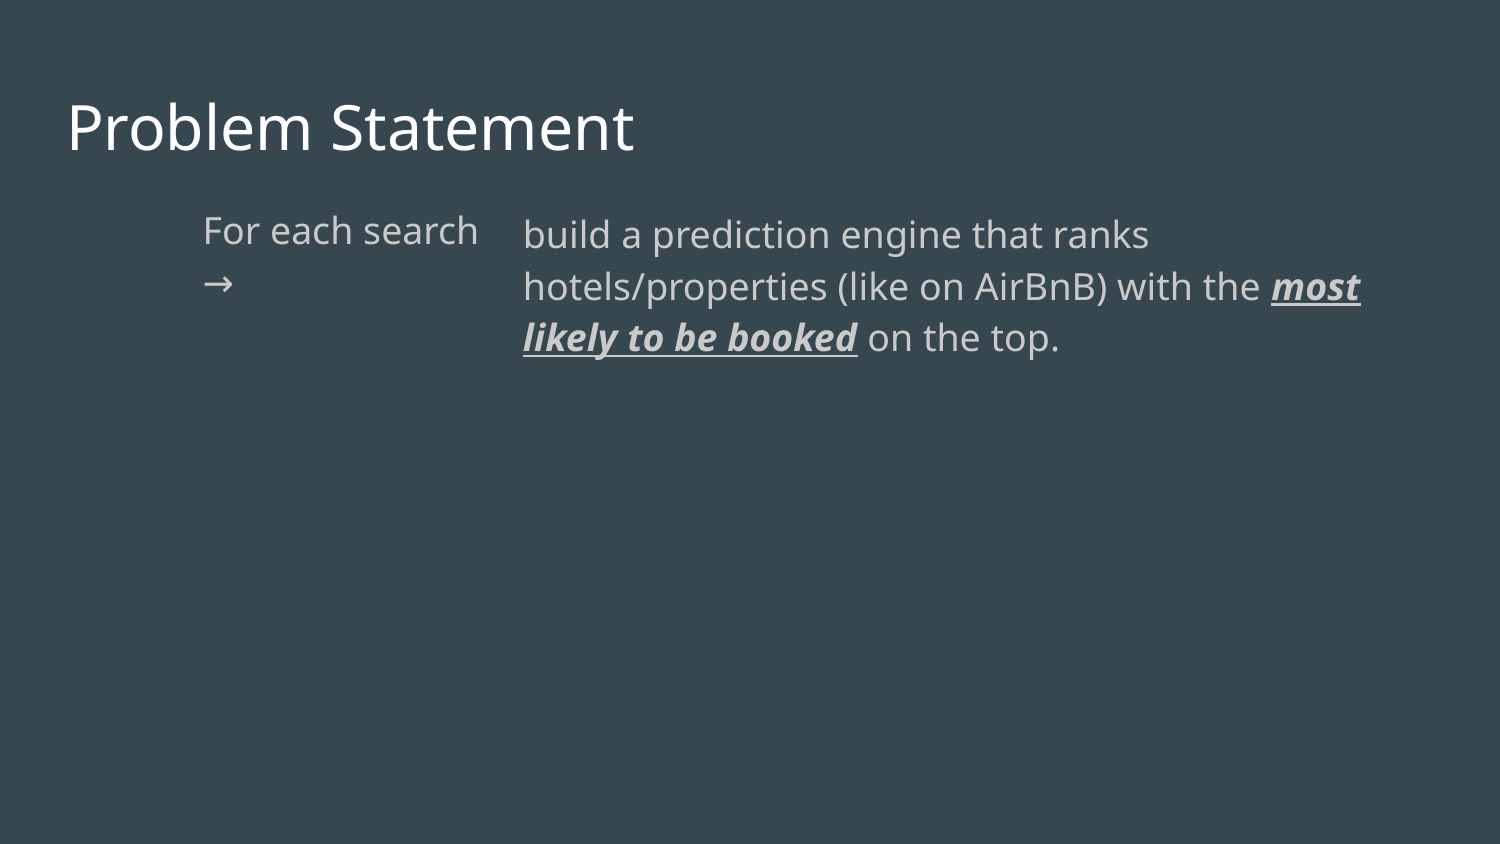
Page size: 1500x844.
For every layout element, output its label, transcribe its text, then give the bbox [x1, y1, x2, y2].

list build a prediction engine that ranks hotels/properties (like on AirBnB) with the most likely to be booked on the top. [507, 189, 1449, 750]
title Problem Statement [51, 72, 1449, 167]
text_box For each search → [187, 185, 532, 335]
